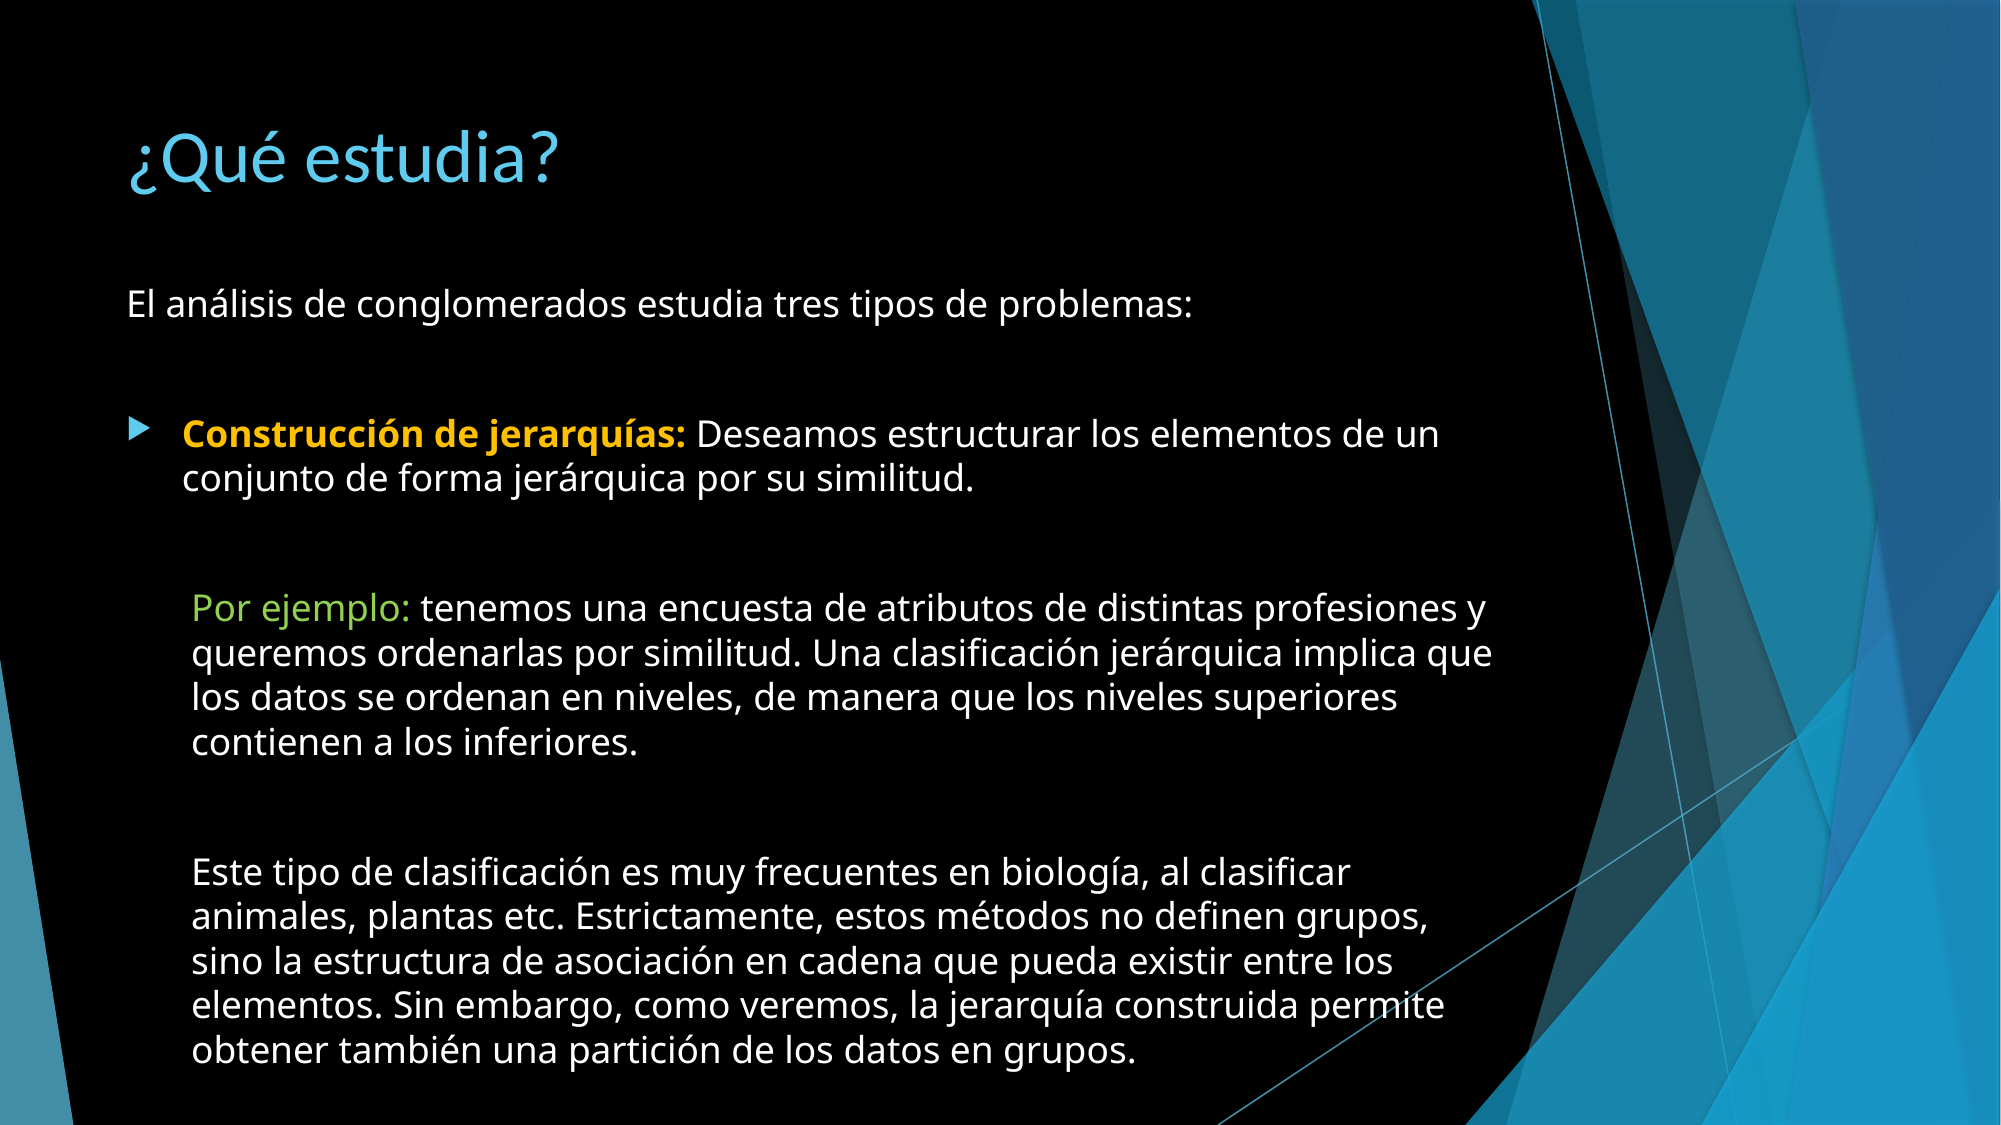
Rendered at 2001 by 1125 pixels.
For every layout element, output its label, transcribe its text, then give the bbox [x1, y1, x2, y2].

title ¿Qué estudia? [111, 99, 1522, 272]
list El análisis de conglomerados estudia tres tipos de problemas: Construcción de jerarquías: Deseamos estructurar los elementos de un conjunto de forma jerárquica por su similitud. Por ejemplo: tenemos una encuesta de atributos de distintas profesiones y queremos ordenarlas por similitud. Una clasificación jerárquica implica que los datos se ordenan en niveles, de manera que los niveles superiores contienen a los inferiores. Este tipo de clasificación es muy frecuentes en biología, al clasificar animales, plantas etc. Estrictamente, estos métodos no definen grupos, sino la estructura de asociación en cadena que pueda existir entre los elementos. Sin embargo, como veremos, la jerarquía construida permite obtener también una partición de los datos en grupos. [111, 272, 1522, 1082]
